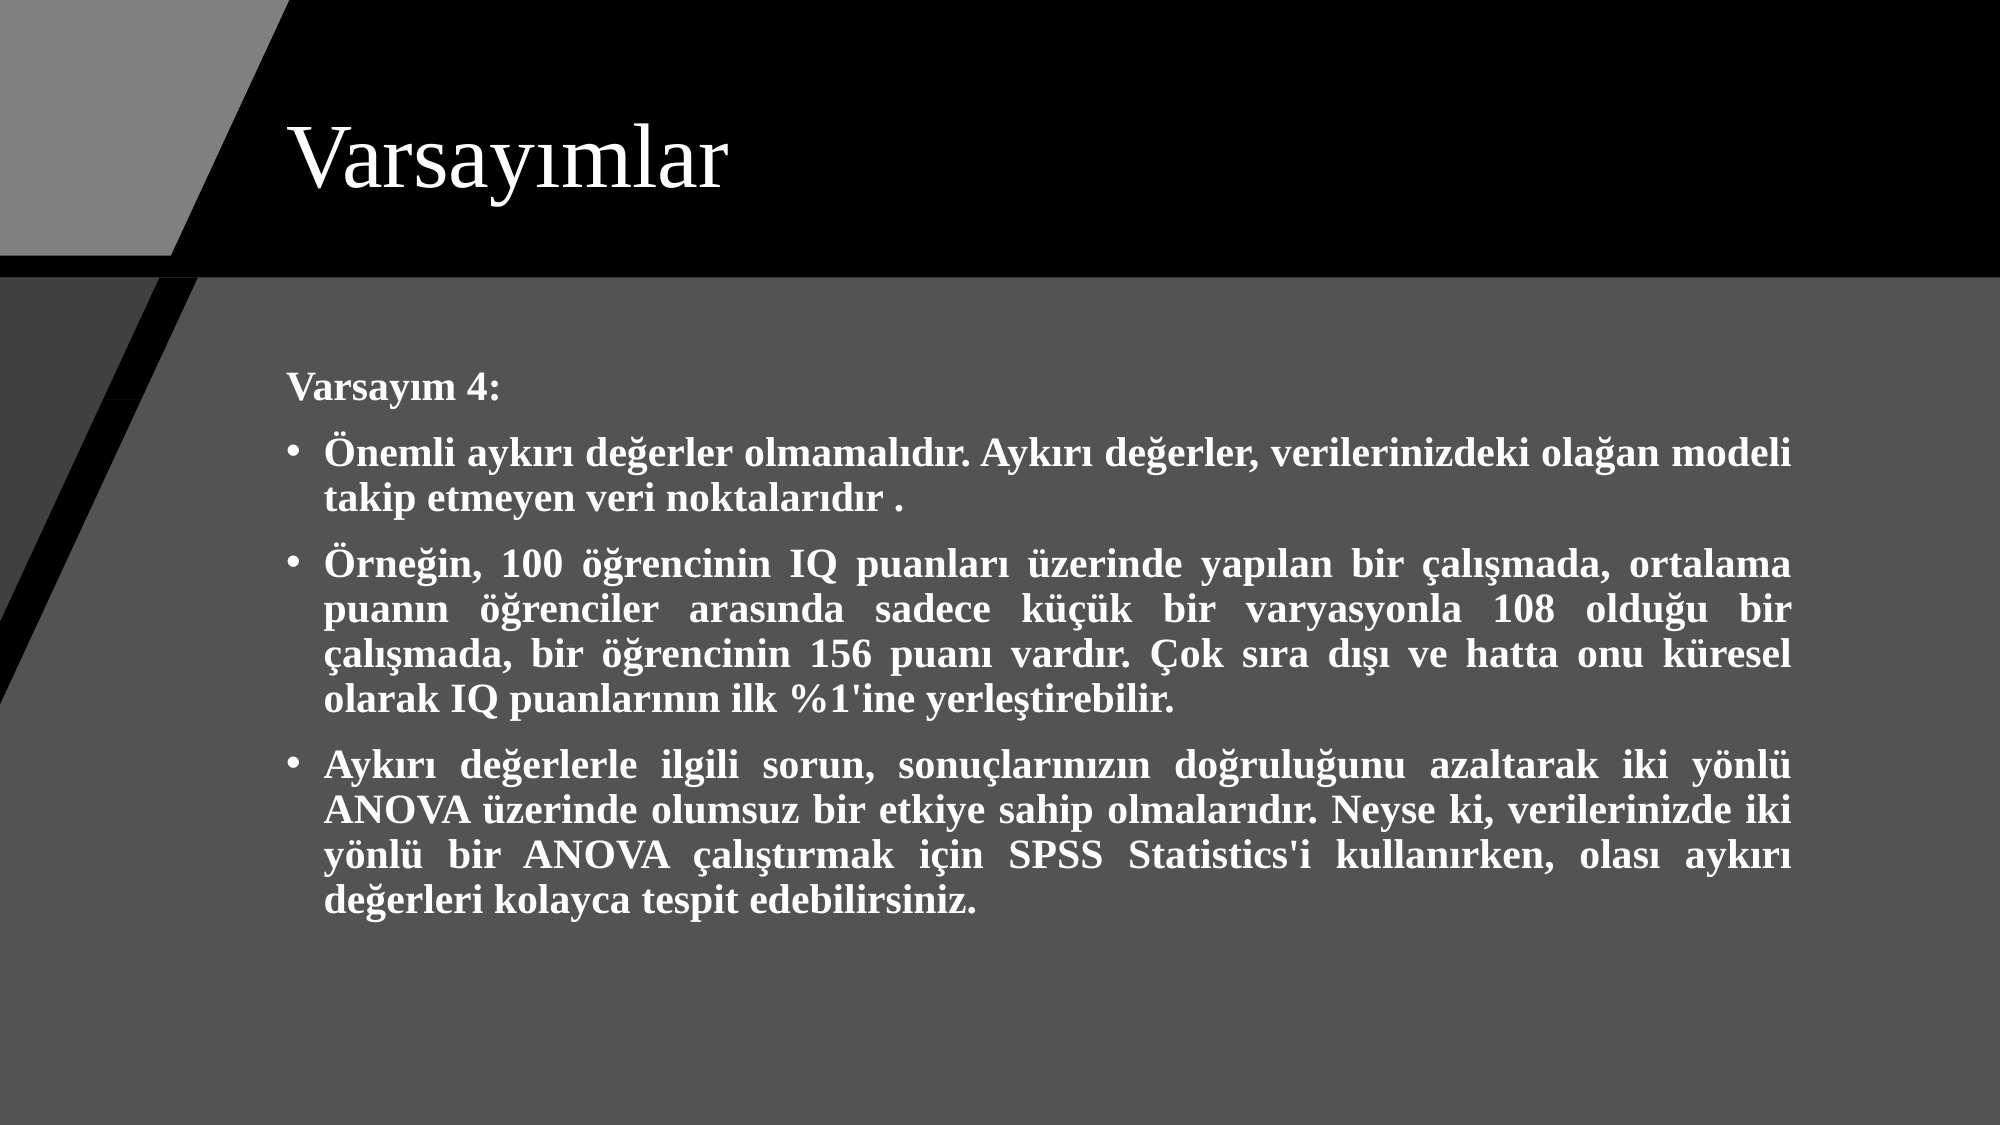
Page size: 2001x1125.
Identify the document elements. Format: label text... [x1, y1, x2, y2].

text_box [0, 0, 291, 257]
text_box [0, 276, 162, 622]
list Varsayım 4: Önemli aykırı değerler olmamalıdır. Aykırı değerler, verilerinizdeki olağan modeli takip etmeyen veri noktalarıdır . Örneğin, 100 öğrencinin IQ puanları üzerinde yapılan bir çalışmada, ortalama puanın öğrenciler arasında sadece küçük bir varyasyonla 108 olduğu bir çalışmada, bir öğrencinin 156 puanı vardır. Çok sıra dışı ve hatta onu küresel olarak IQ puanlarının ilk %1'ine yerleştirebilir. Aykırı değerlerle ilgili sorun, sonuçlarınızın doğruluğunu azaltarak iki yönlü ANOVA üzerinde olumsuz bir etkiye sahip olmalarıdır. Neyse ki, verilerinizde iki yönlü bir ANOVA çalıştırmak için SPSS Statistics'i kullanırken, olası aykırı değerleri kolayca tespit edebilirsiniz. [271, 356, 1808, 1020]
text_box [0, 276, 2000, 1125]
title Varsayımlar [271, 60, 1808, 255]
